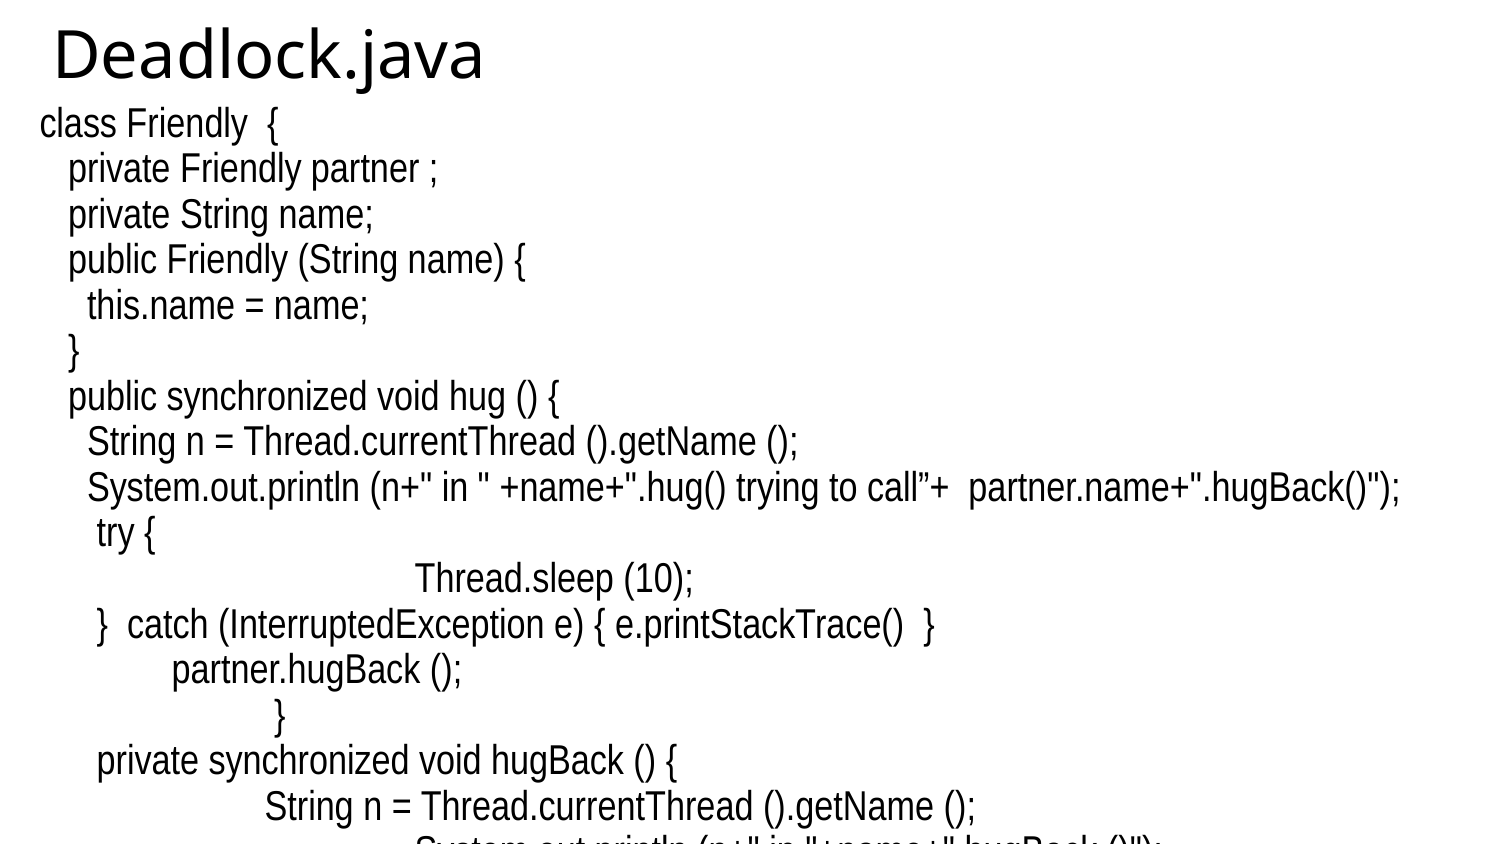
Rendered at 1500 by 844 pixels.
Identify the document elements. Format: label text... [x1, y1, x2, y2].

text_box class Friendly { private Friendly partner ; private String name; public Friendly (String name) { this.name = name; } public synchronized void hug () { String n = Thread.currentThread ().getName (); System.out.println (n+" in " +name+".hug() trying to call”+ partner.name+".hugBack()"); try { Thread.sleep (10); } catch (InterruptedException e) { e.printStackTrace() } partner.hugBack (); } private synchronized void hugBack () { String n = Thread.currentThread ().getName (); System.out.println (n+" in "+name+".hugBack ()"); } public void becomeFriend (Friendly partner) { this.partner = partner ; } } [24, 103, 1463, 844]
text_box Deadlock.java [37, 0, 1463, 103]
